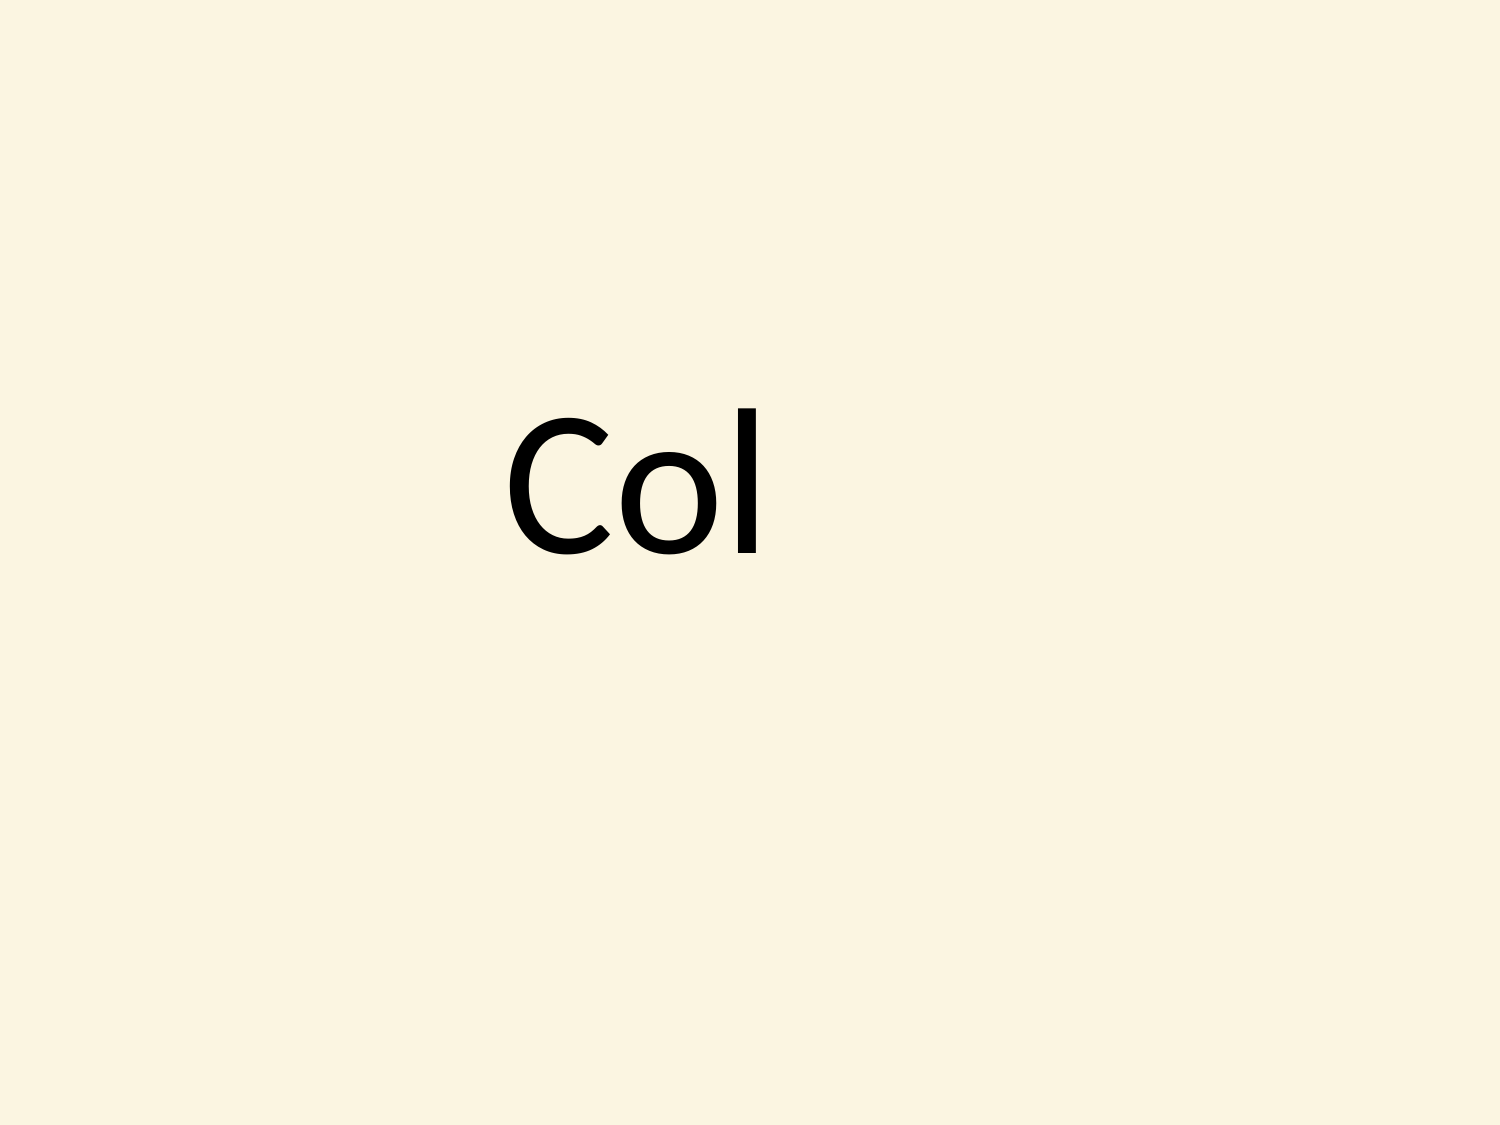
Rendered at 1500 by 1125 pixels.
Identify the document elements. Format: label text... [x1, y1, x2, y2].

title Col [0, 349, 1276, 591]
